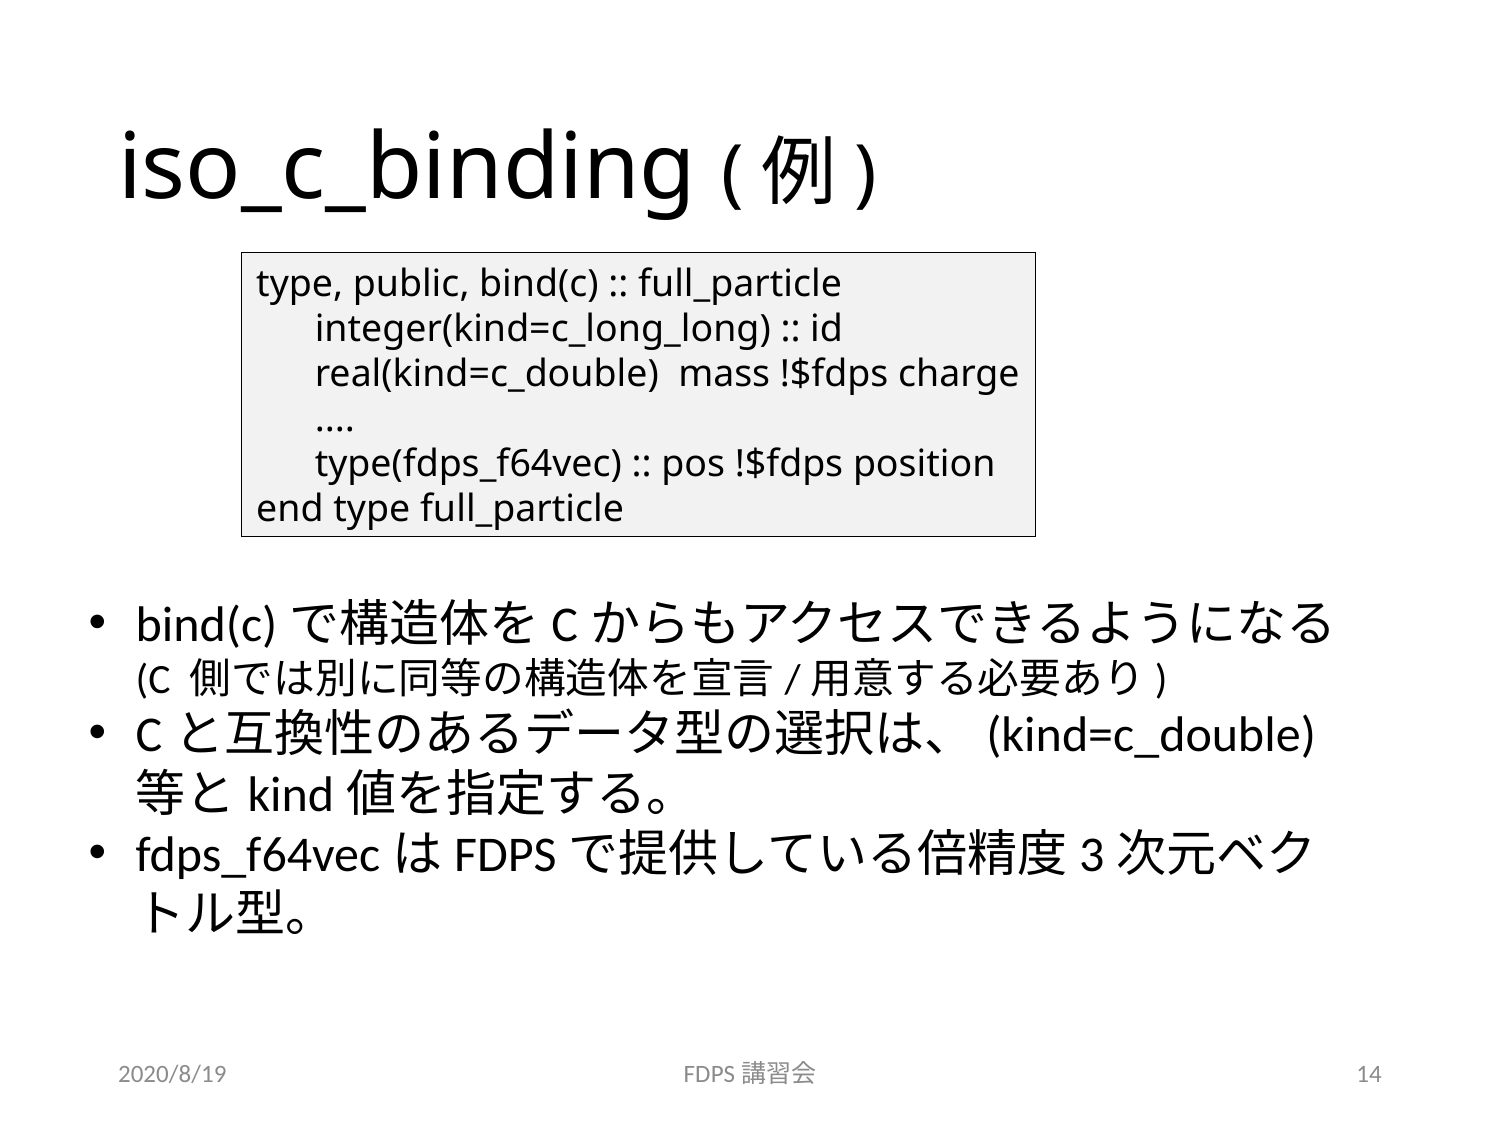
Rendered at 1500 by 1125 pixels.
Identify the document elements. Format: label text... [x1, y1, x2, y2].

slide_number 14 [1059, 1042, 1397, 1103]
title iso_c_binding (例) [103, 59, 1397, 278]
text_box type, public, bind(c) :: full_particle integer(kind=c_long_long) :: id real(kind=c_double) mass !$fdps charge .... type(fdps_f64vec) :: pos !$fdps position end type full_particle [241, 252, 1036, 537]
footer FDPS講習会 [496, 1042, 1004, 1103]
text_box bind(c)で構造体をCからもアクセスできるようになる (C 側では別に同等の構造体を宣言/用意する必要あり) Cと互換性のあるデータ型の選択は、(kind=c_double)等とkind値を指定する。 fdps_f64vecはFDPSで提供している倍精度3次元ベクトル型。 [73, 584, 1373, 950]
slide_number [103, 1042, 441, 1103]
